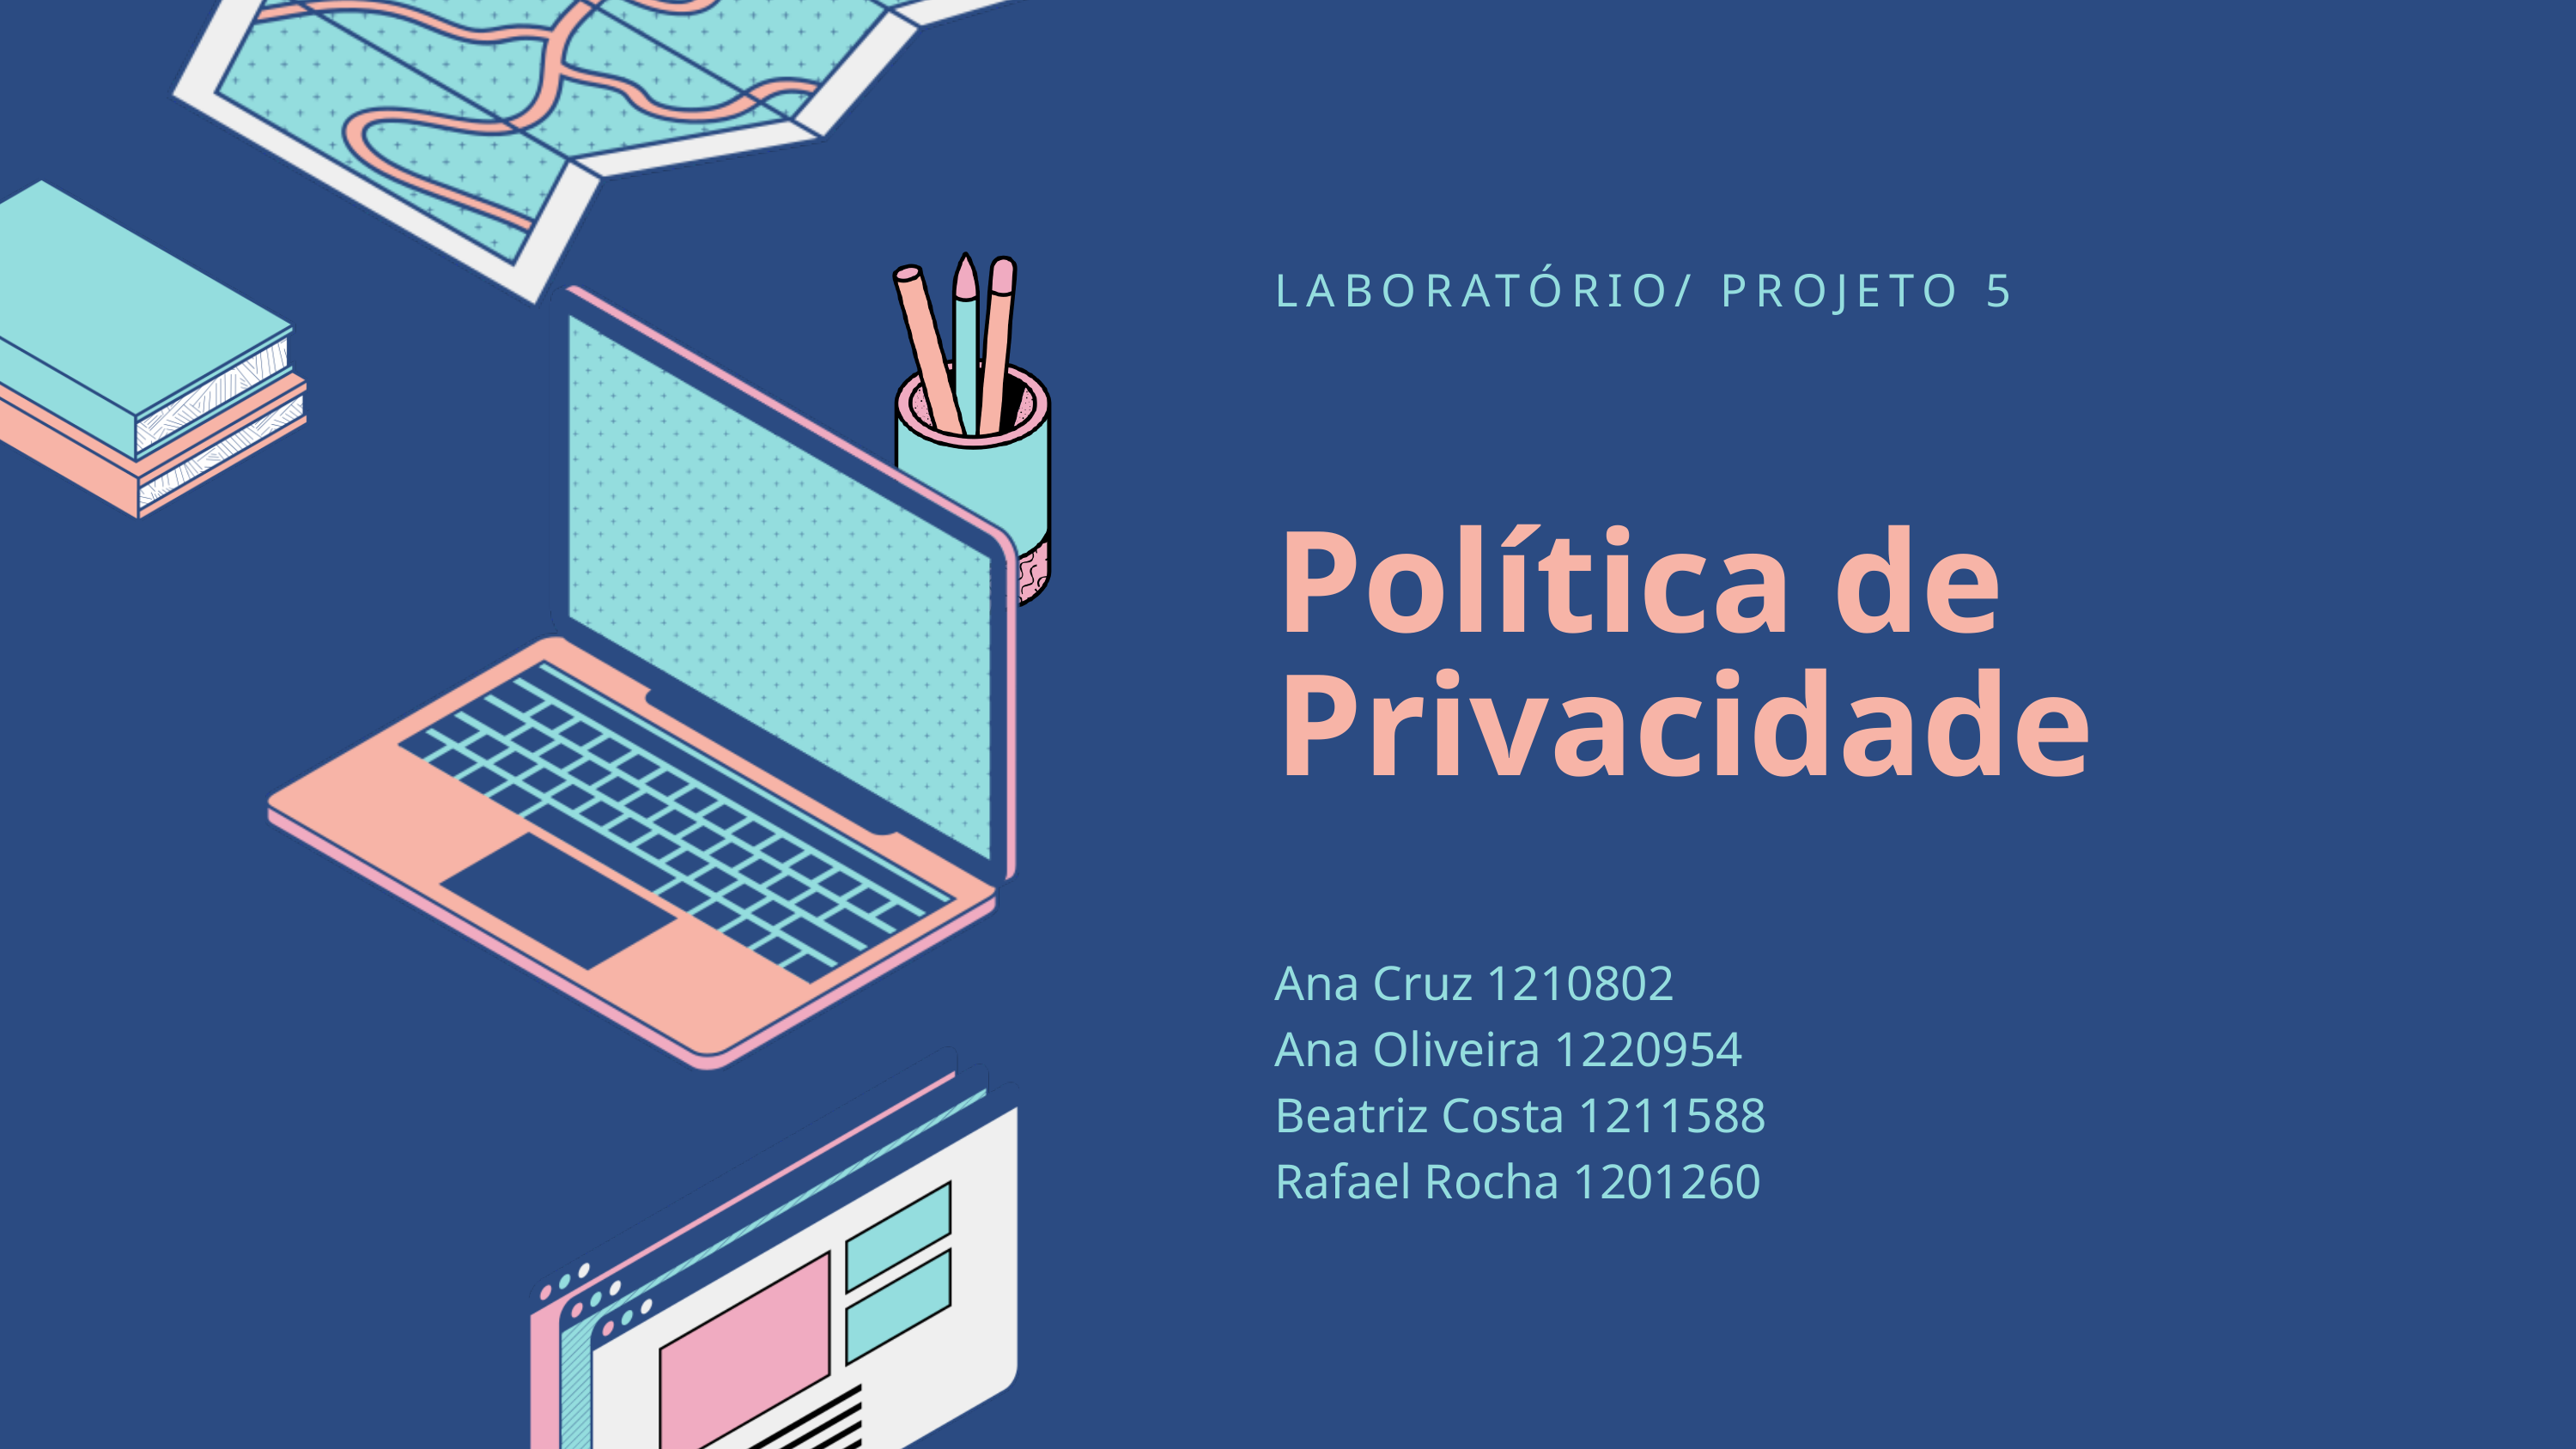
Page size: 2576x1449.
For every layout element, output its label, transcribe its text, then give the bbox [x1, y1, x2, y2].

text_box LABORATÓRIO/ PROJETO 5 [1274, 252, 2576, 317]
text_box [888, 252, 1057, 616]
text_box [264, 284, 1020, 1072]
text_box [0, 178, 310, 522]
text_box Ana Cruz 1210802 Ana Oliveira 1220954 Beatriz Costa 1211588 Rafael Rocha 1201260 [1274, 943, 2576, 1298]
text_box [166, 0, 1119, 309]
text_box [528, 1046, 1020, 1449]
text_box Política de Privacidade [1274, 517, 2576, 803]
